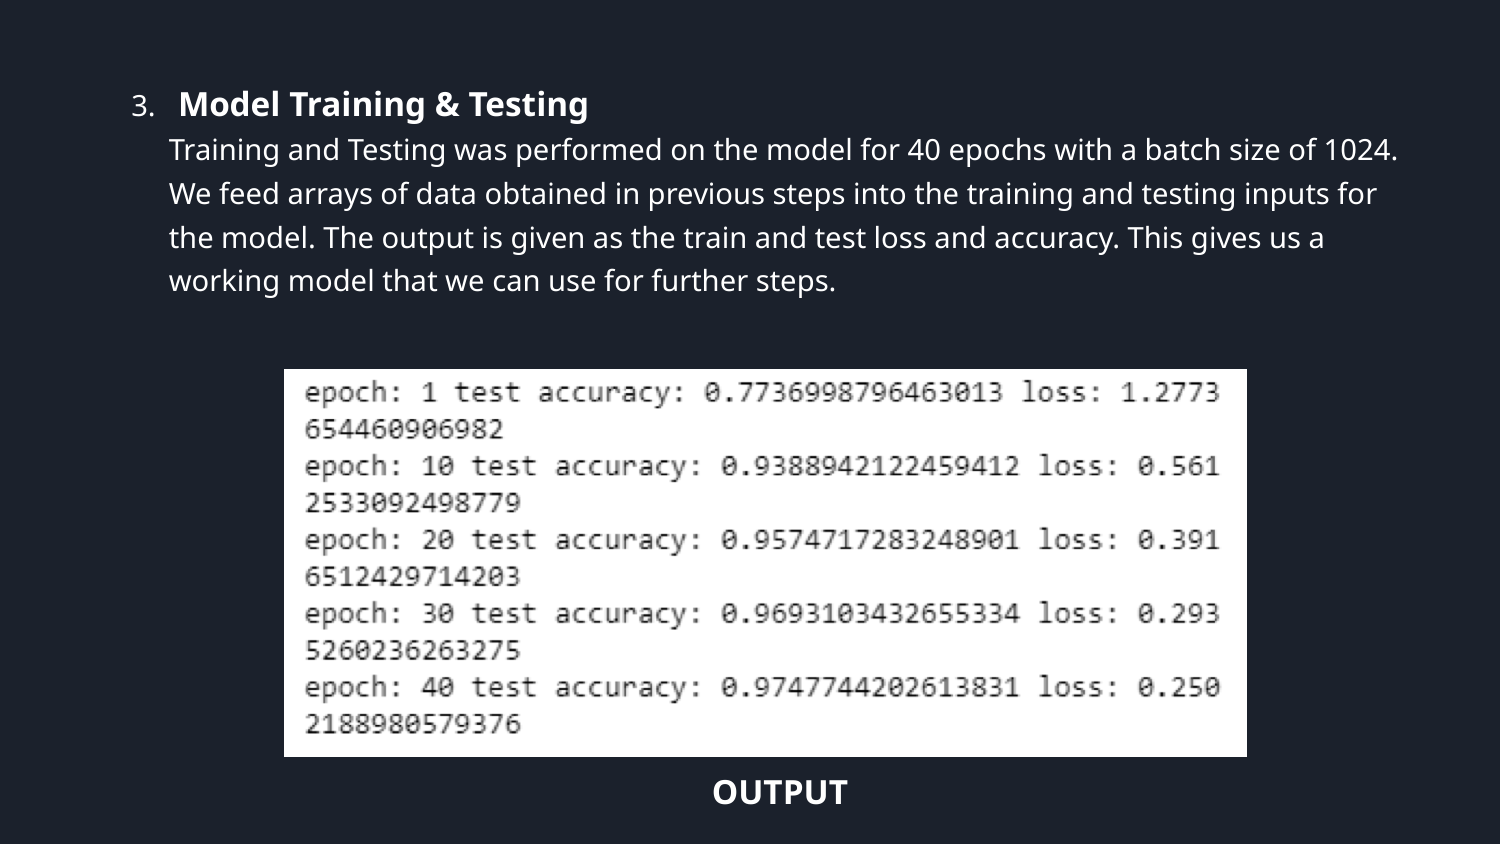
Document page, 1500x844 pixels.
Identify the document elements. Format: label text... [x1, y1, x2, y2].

picture [284, 368, 1248, 757]
text_box OUTPUT [535, 765, 1024, 813]
text_box 3. Model Training & Testing Training and Testing was performed on the model for 40 epochs with a batch size of 1024. We feed arrays of data obtained in previous steps into the training and testing inputs for the model. The output is given as the train and test loss and accuracy. This gives us a working model that we can use for further steps. [78, 61, 1422, 321]
